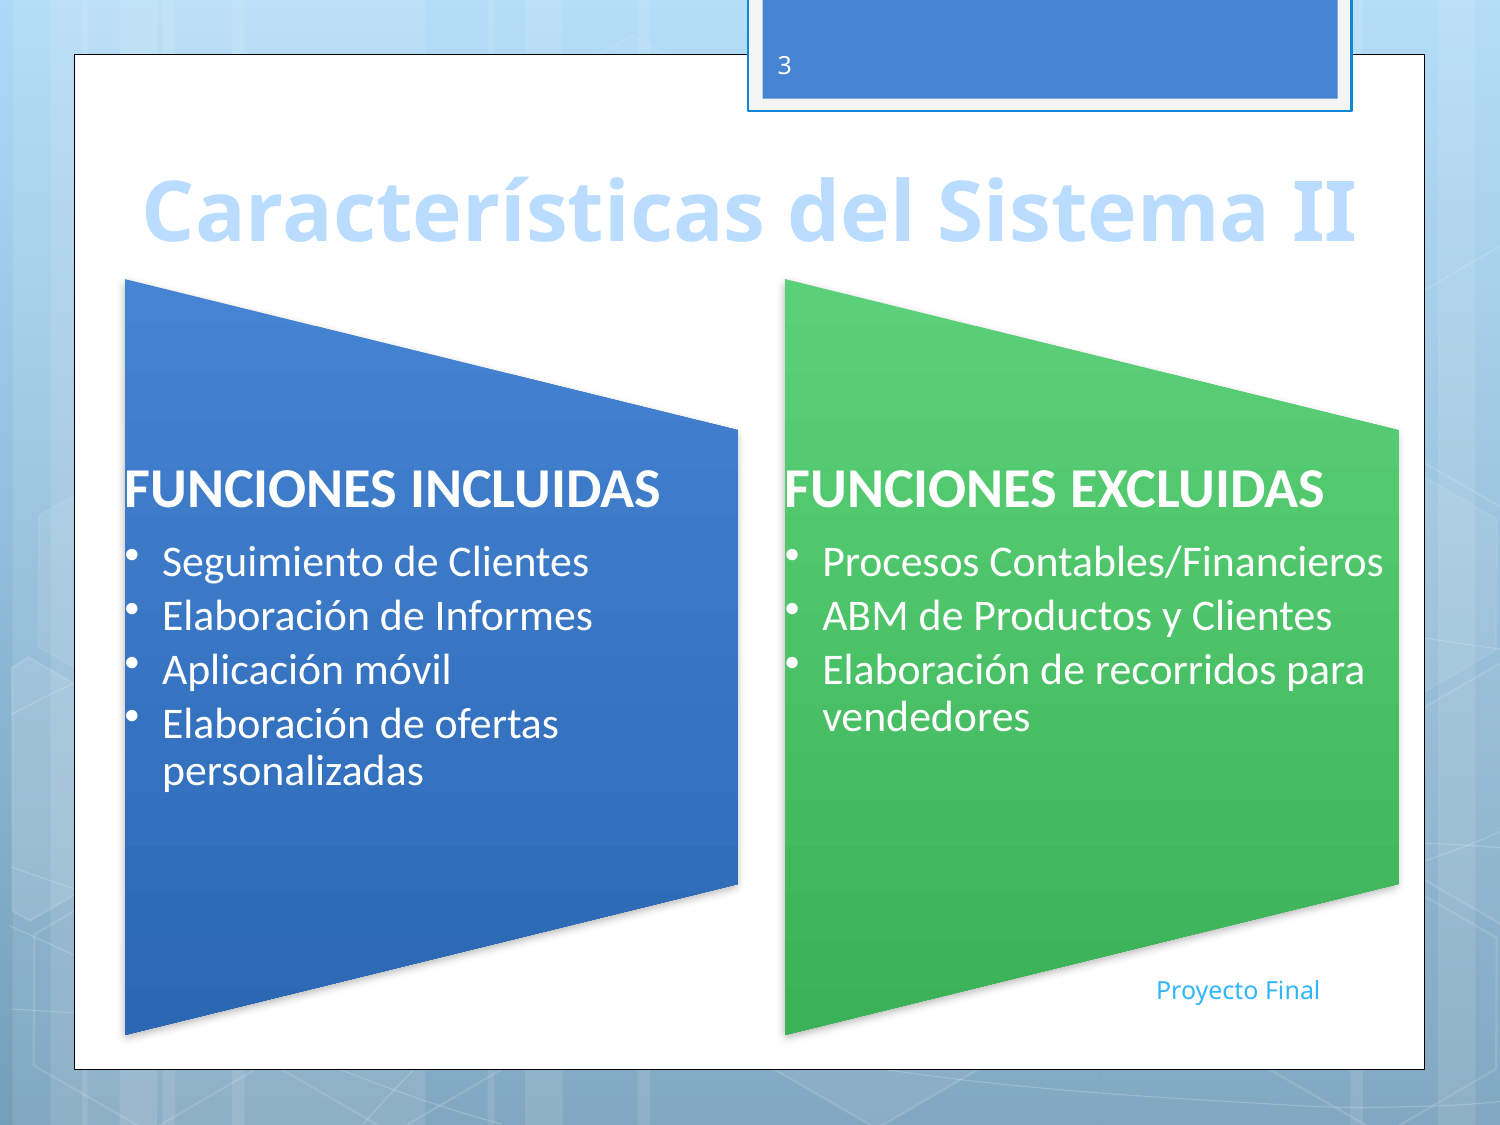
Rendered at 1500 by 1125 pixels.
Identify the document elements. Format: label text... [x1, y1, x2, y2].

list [123, 278, 1400, 1036]
title Características del Sistema II [76, 113, 1424, 302]
slide_number 3 [762, 36, 982, 97]
